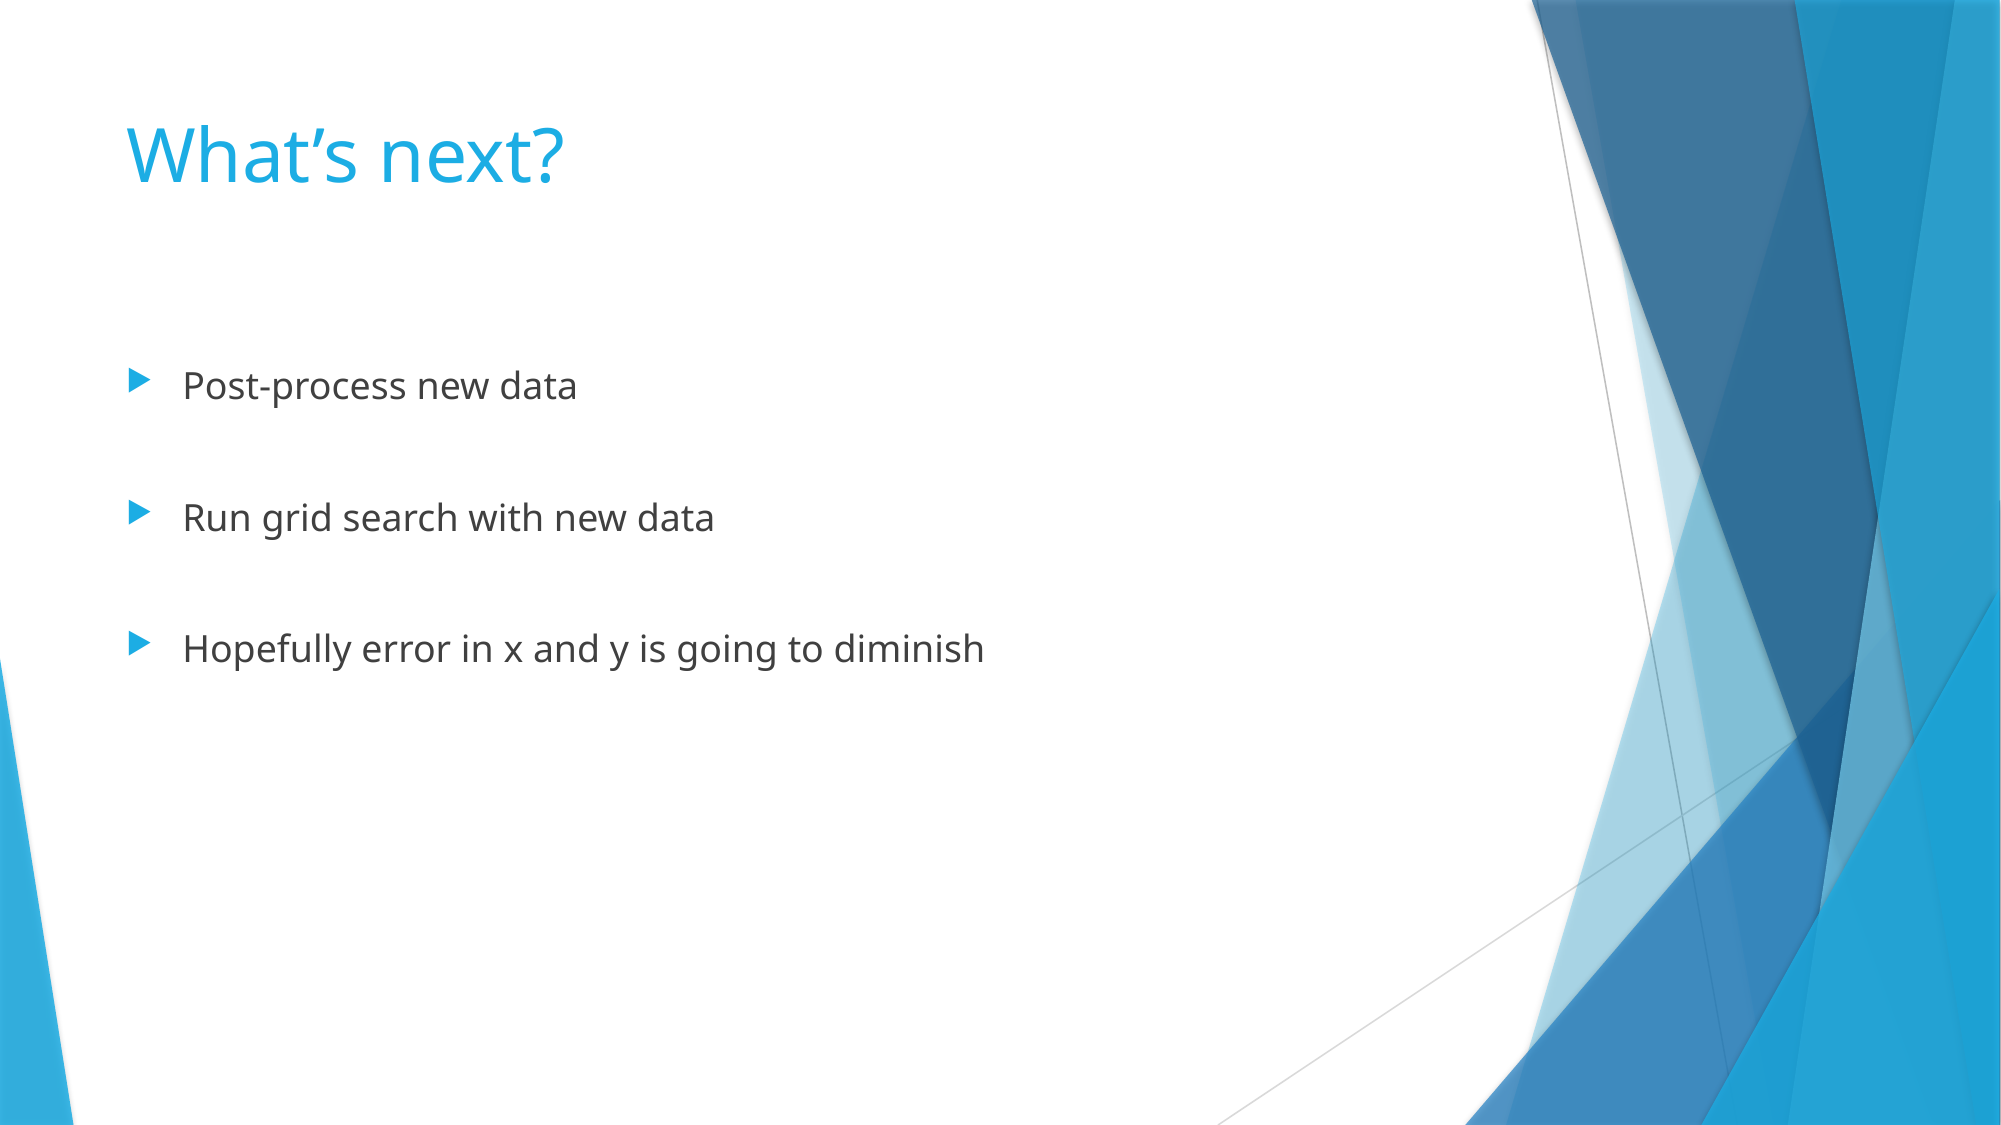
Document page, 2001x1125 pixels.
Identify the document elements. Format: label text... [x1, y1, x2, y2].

list Post-process new data Run grid search with new data Hopefully error in x and y is going to diminish [111, 354, 1522, 992]
title What’s next? [111, 99, 1522, 317]
